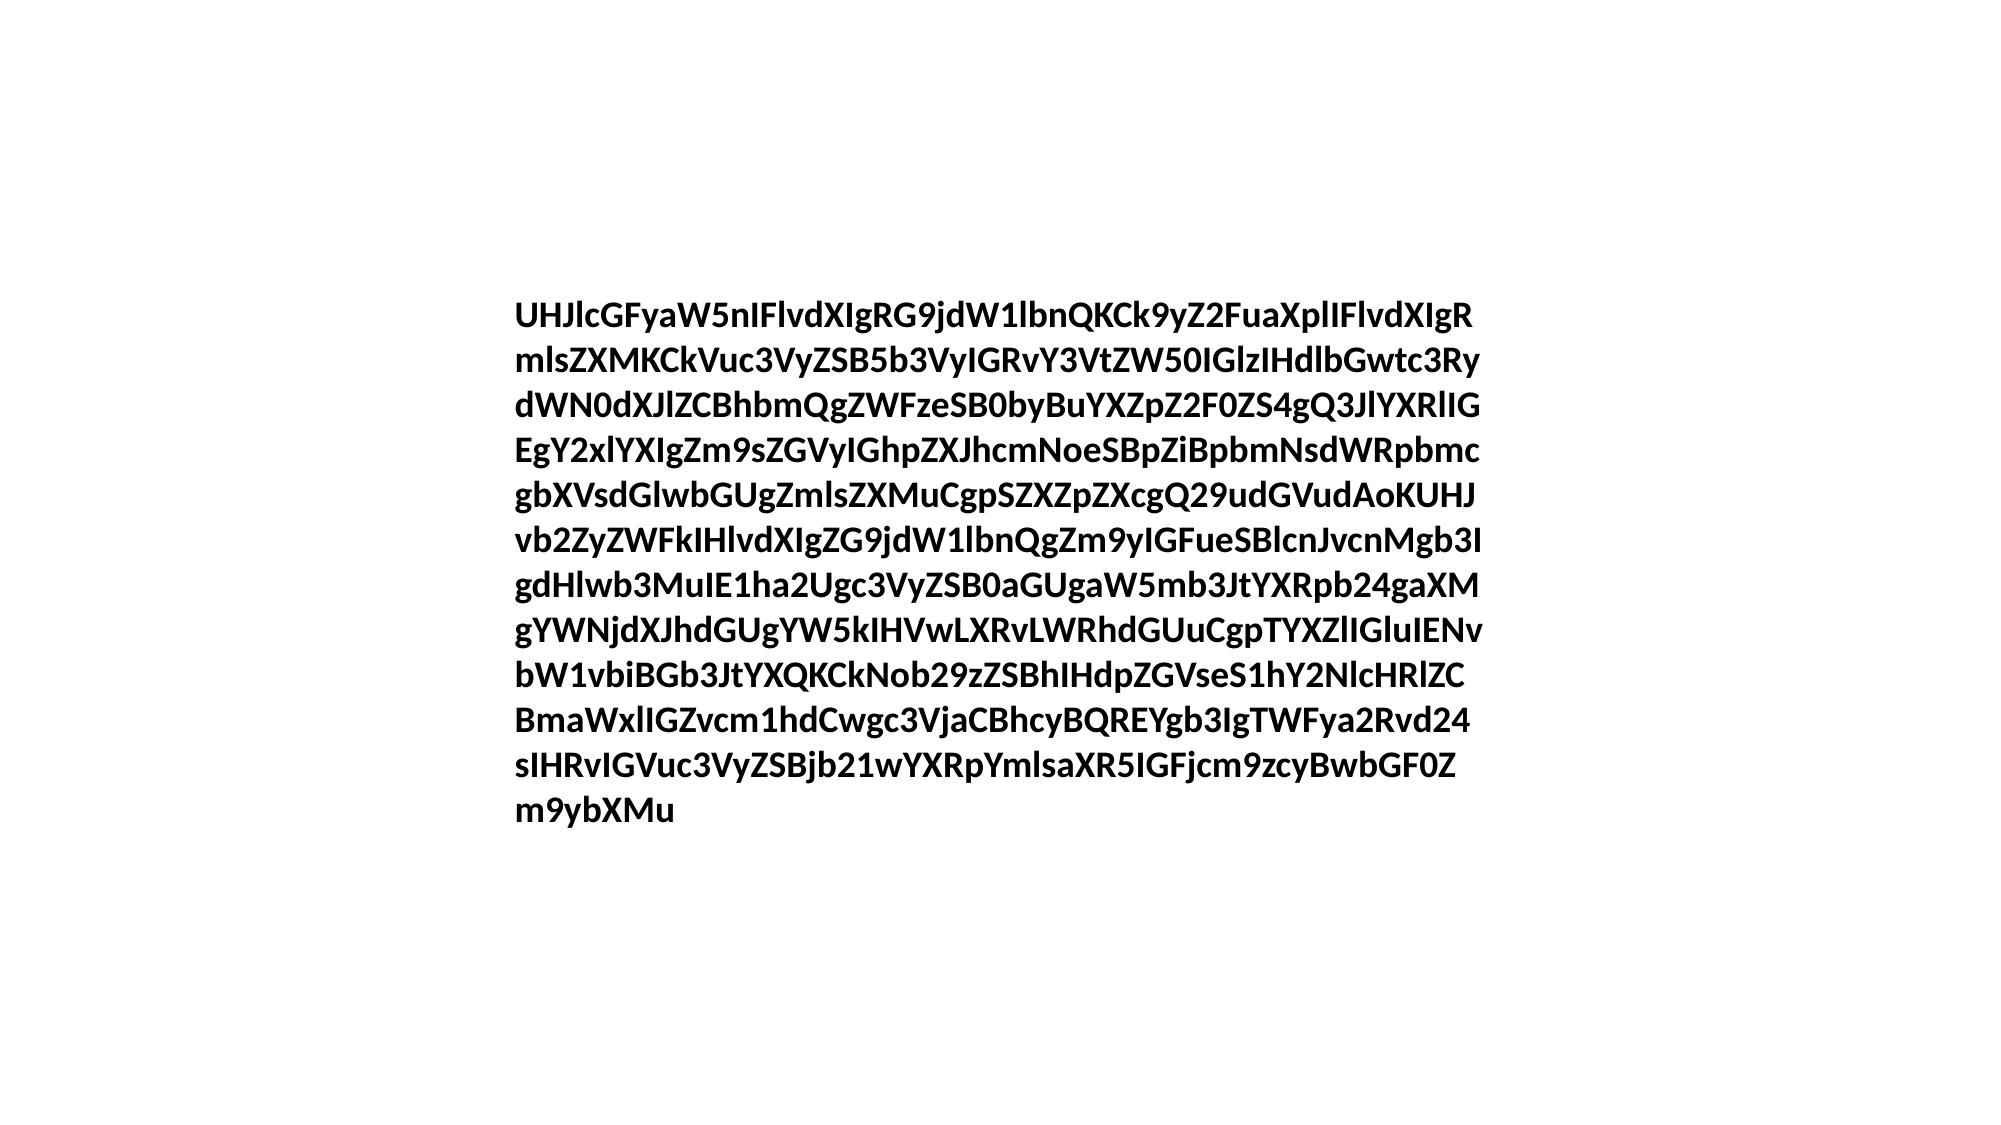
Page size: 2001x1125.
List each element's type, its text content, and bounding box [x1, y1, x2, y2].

text_box UHJlcGFyaW5nIFlvdXIgRG9jdW1lbnQKCk9yZ2FuaXplIFlvdXIgRmlsZXMKCkVuc3VyZSB5b3VyIGRvY3VtZW50IGlzIHdlbGwtc3RydWN0dXJlZCBhbmQgZWFzeSB0byBuYXZpZ2F0ZS4gQ3JlYXRlIGEgY2xlYXIgZm9sZGVyIGhpZXJhcmNoeSBpZiBpbmNsdWRpbmcgbXVsdGlwbGUgZmlsZXMuCgpSZXZpZXcgQ29udGVudAoKUHJvb2ZyZWFkIHlvdXIgZG9jdW1lbnQgZm9yIGFueSBlcnJvcnMgb3IgdHlwb3MuIE1ha2Ugc3VyZSB0aGUgaW5mb3JtYXRpb24gaXMgYWNjdXJhdGUgYW5kIHVwLXRvLWRhdGUuCgpTYXZlIGluIENvbW1vbiBGb3JtYXQKCkNob29zZSBhIHdpZGVseS1hY2NlcHRlZCBmaWxlIGZvcm1hdCwgc3VjaCBhcyBQREYgb3IgTWFya2Rvd24sIHRvIGVuc3VyZSBjb21wYXRpYmlsaXR5IGFjcm9zcyBwbGF0Zm9ybXMu [499, 282, 1500, 837]
